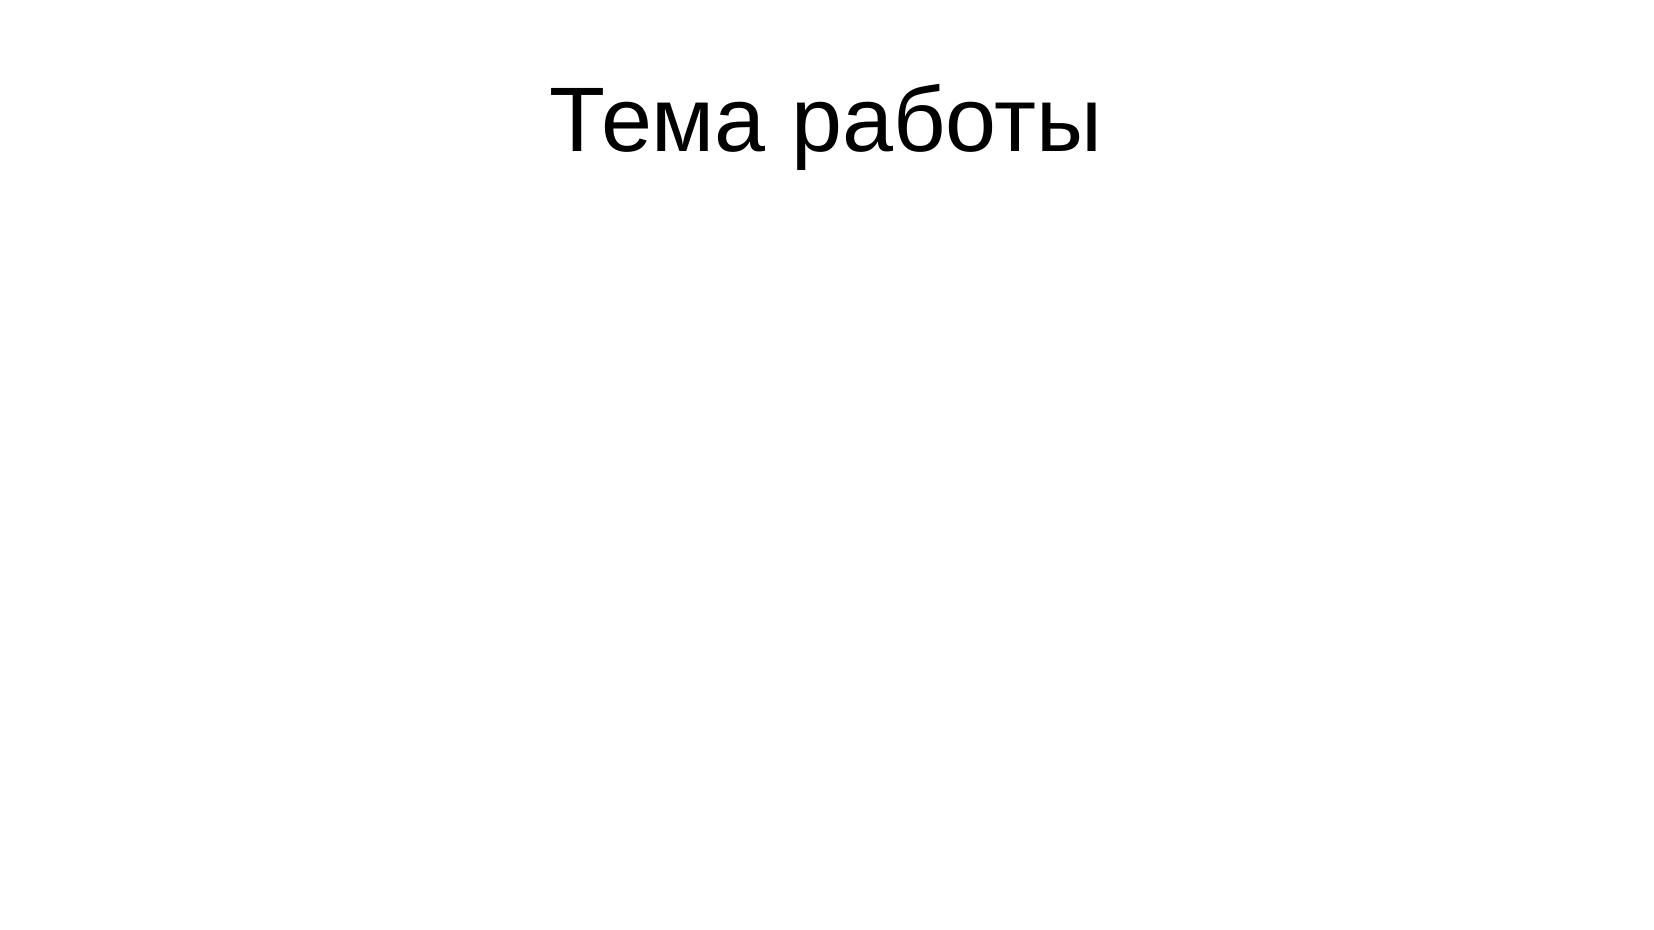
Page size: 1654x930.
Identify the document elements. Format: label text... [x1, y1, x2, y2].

title Тема работы [82, 37, 1571, 193]
